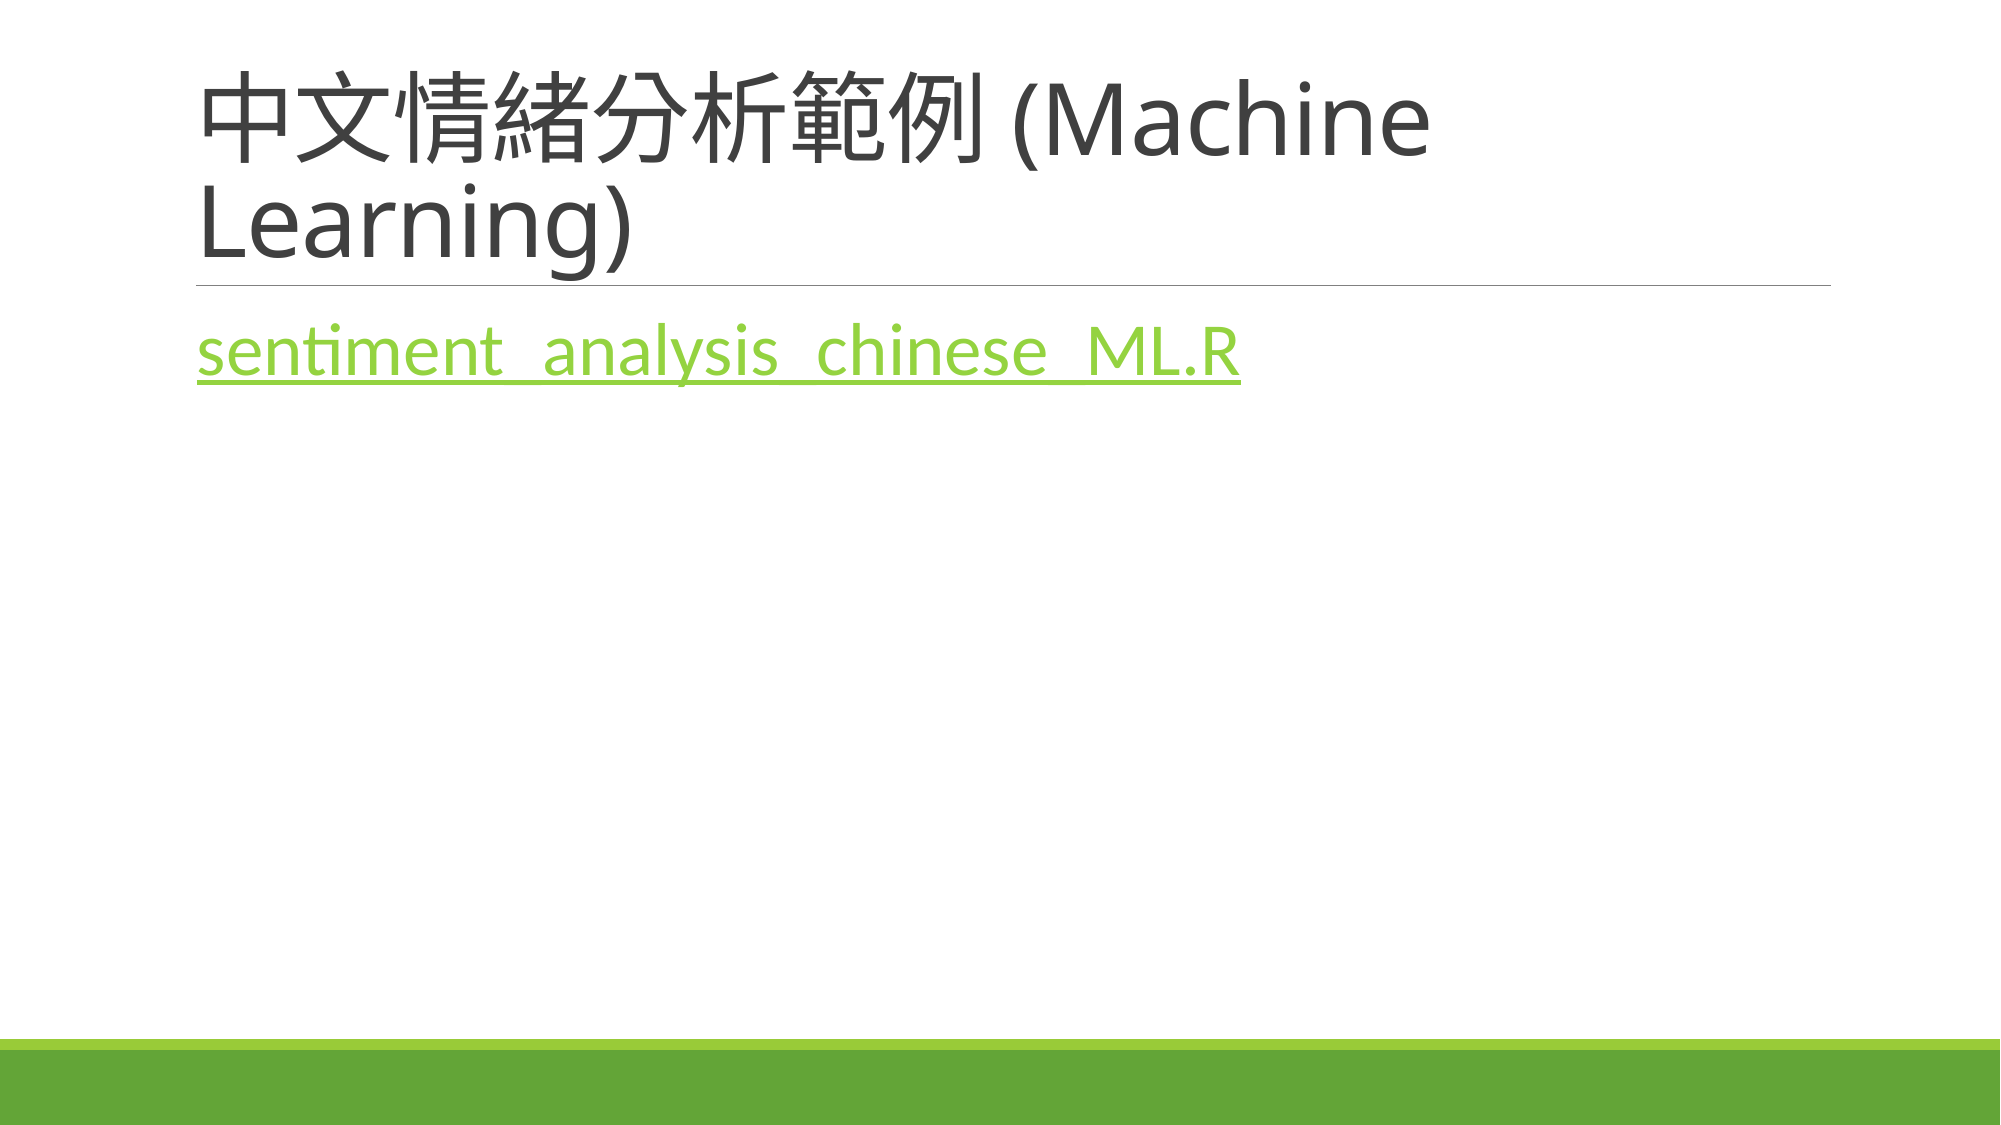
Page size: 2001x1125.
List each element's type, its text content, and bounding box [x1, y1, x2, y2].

title 中文情緒分析範例(Machine Learning) [180, 47, 1830, 285]
list sentiment_analysis_chinese_ML.R [180, 302, 1830, 963]
